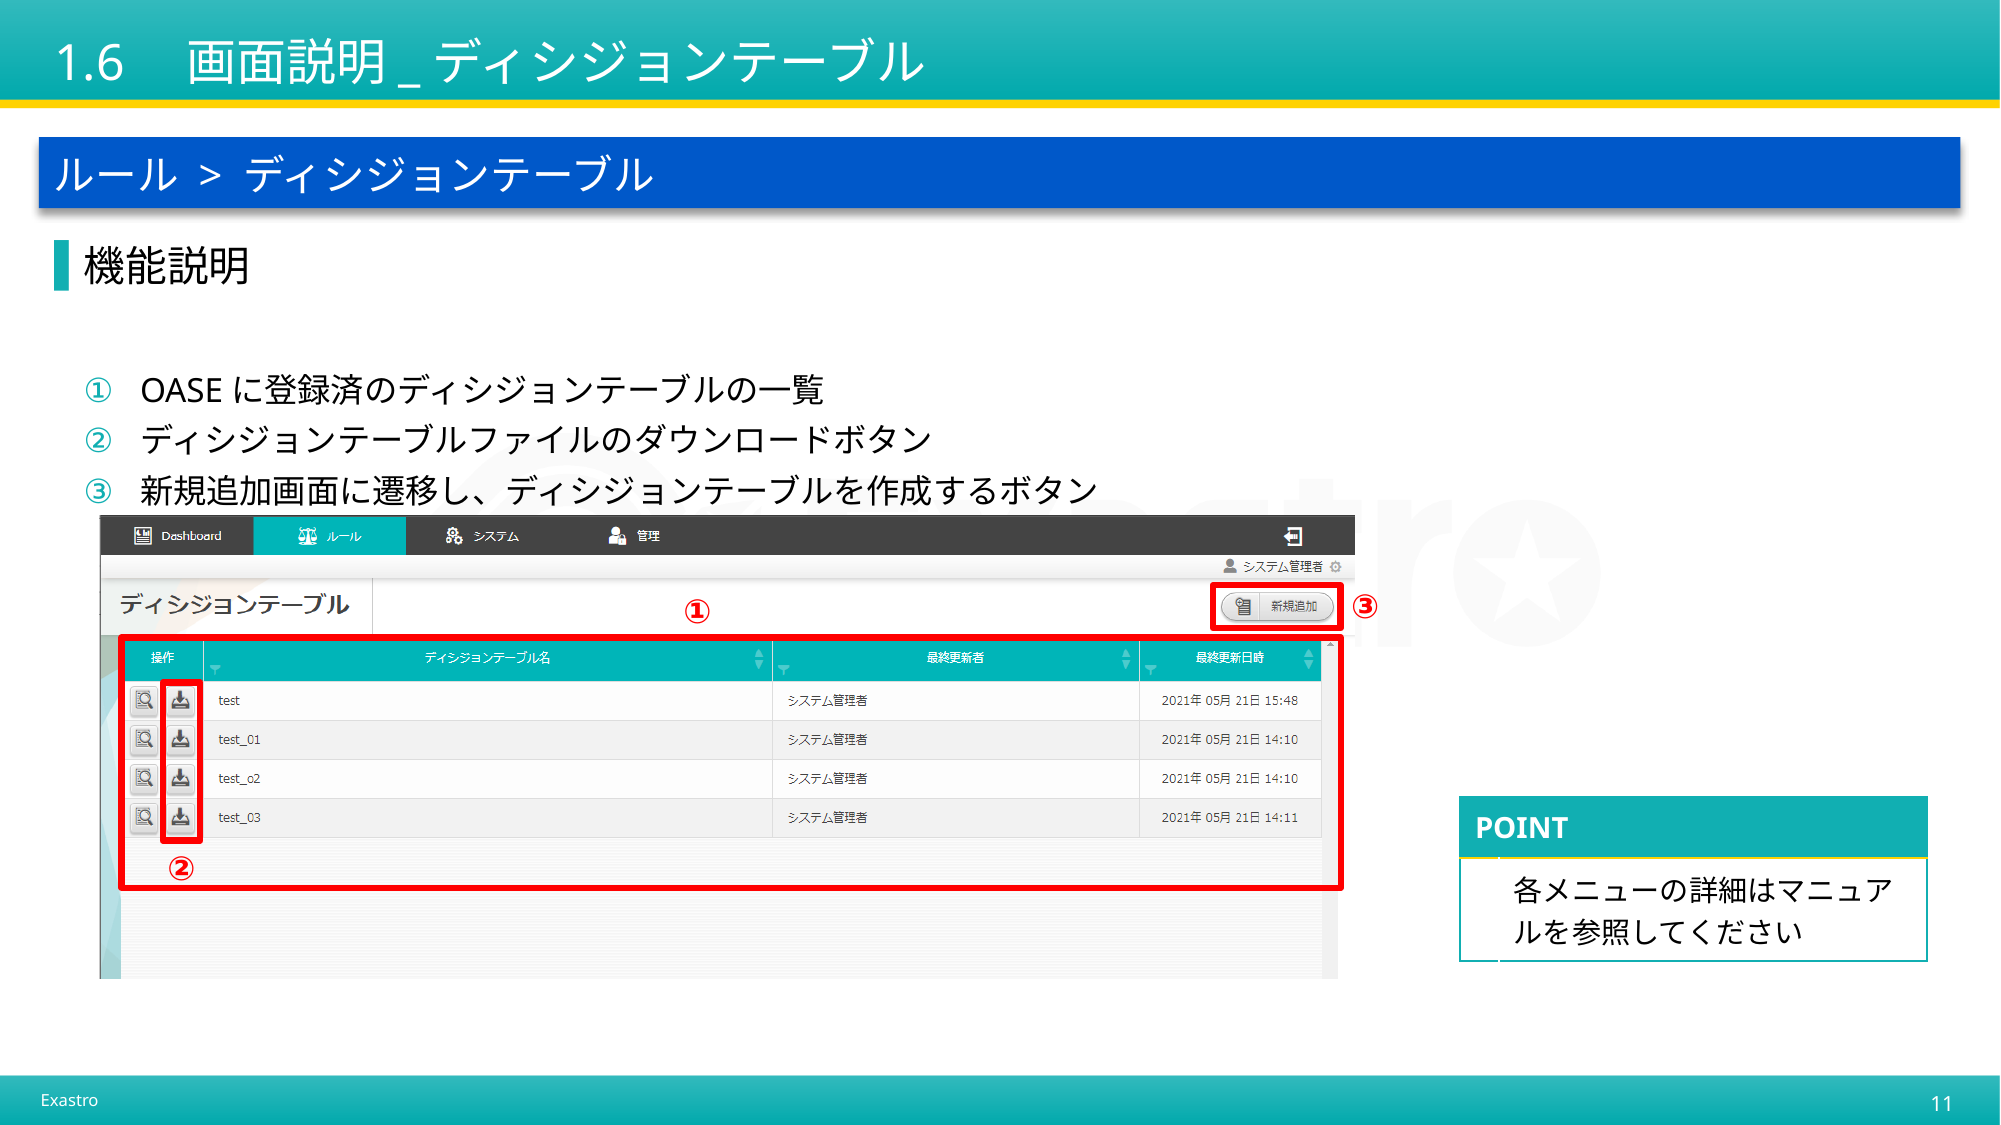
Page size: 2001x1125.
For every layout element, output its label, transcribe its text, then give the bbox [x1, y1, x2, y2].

table_cell 各メニューの詳細はマニュアルを参照してください [1500, 859, 1926, 960]
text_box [99, 514, 1400, 979]
list ルール > ディシジョンテーブル [38, 137, 1961, 209]
picture [0, 0, 2000, 1125]
title 1.6 画面説明_ディシジョンテーブル [39, 18, 1961, 96]
table_cell [1461, 859, 1498, 960]
table_header POINT [1461, 798, 1926, 857]
list 機能説明 OASEに登録済のディシジョンテーブルの一覧 ディシジョンテーブルファイルのダウンロードボタン 新規追加画面に遷移し、ディシジョンテーブルを作成するボタン [39, 231, 1961, 1059]
